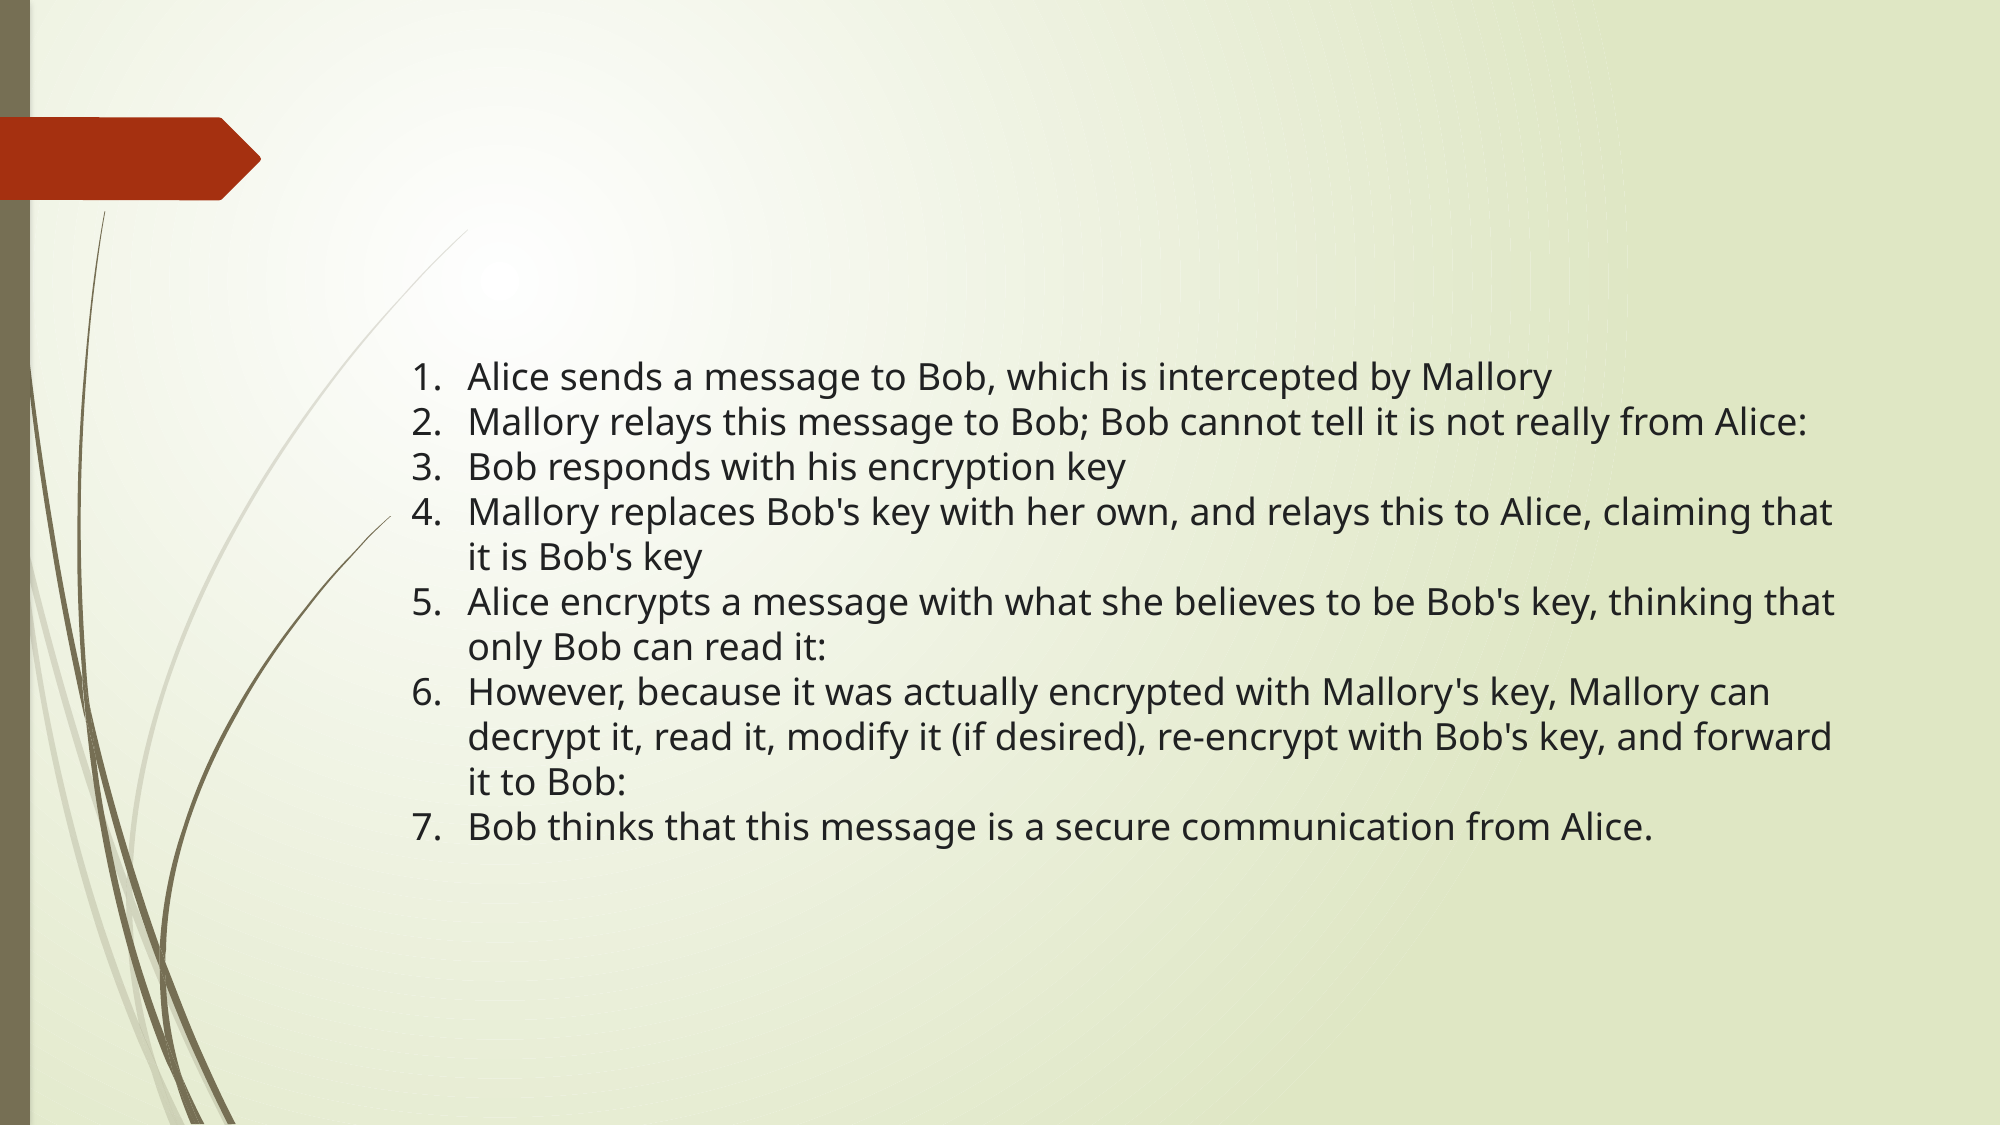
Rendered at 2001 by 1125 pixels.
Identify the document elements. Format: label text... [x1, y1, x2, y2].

list Alice sends a message to Bob, which is intercepted by Mallory Mallory relays this message to Bob; Bob cannot tell it is not really from Alice: Bob responds with his encryption key Mallory replaces Bob's key with her own, and relays this to Alice, claiming that it is Bob's key Alice encrypts a message with what she believes to be Bob's key, thinking that only Bob can read it: However, because it was actually encrypted with Mallory's key, Mallory can decrypt it, read it, modify it (if desired), re-encrypt with Bob's key, and forward it to Bob: Bob thinks that this message is a secure communication from Alice. [396, 345, 1881, 931]
